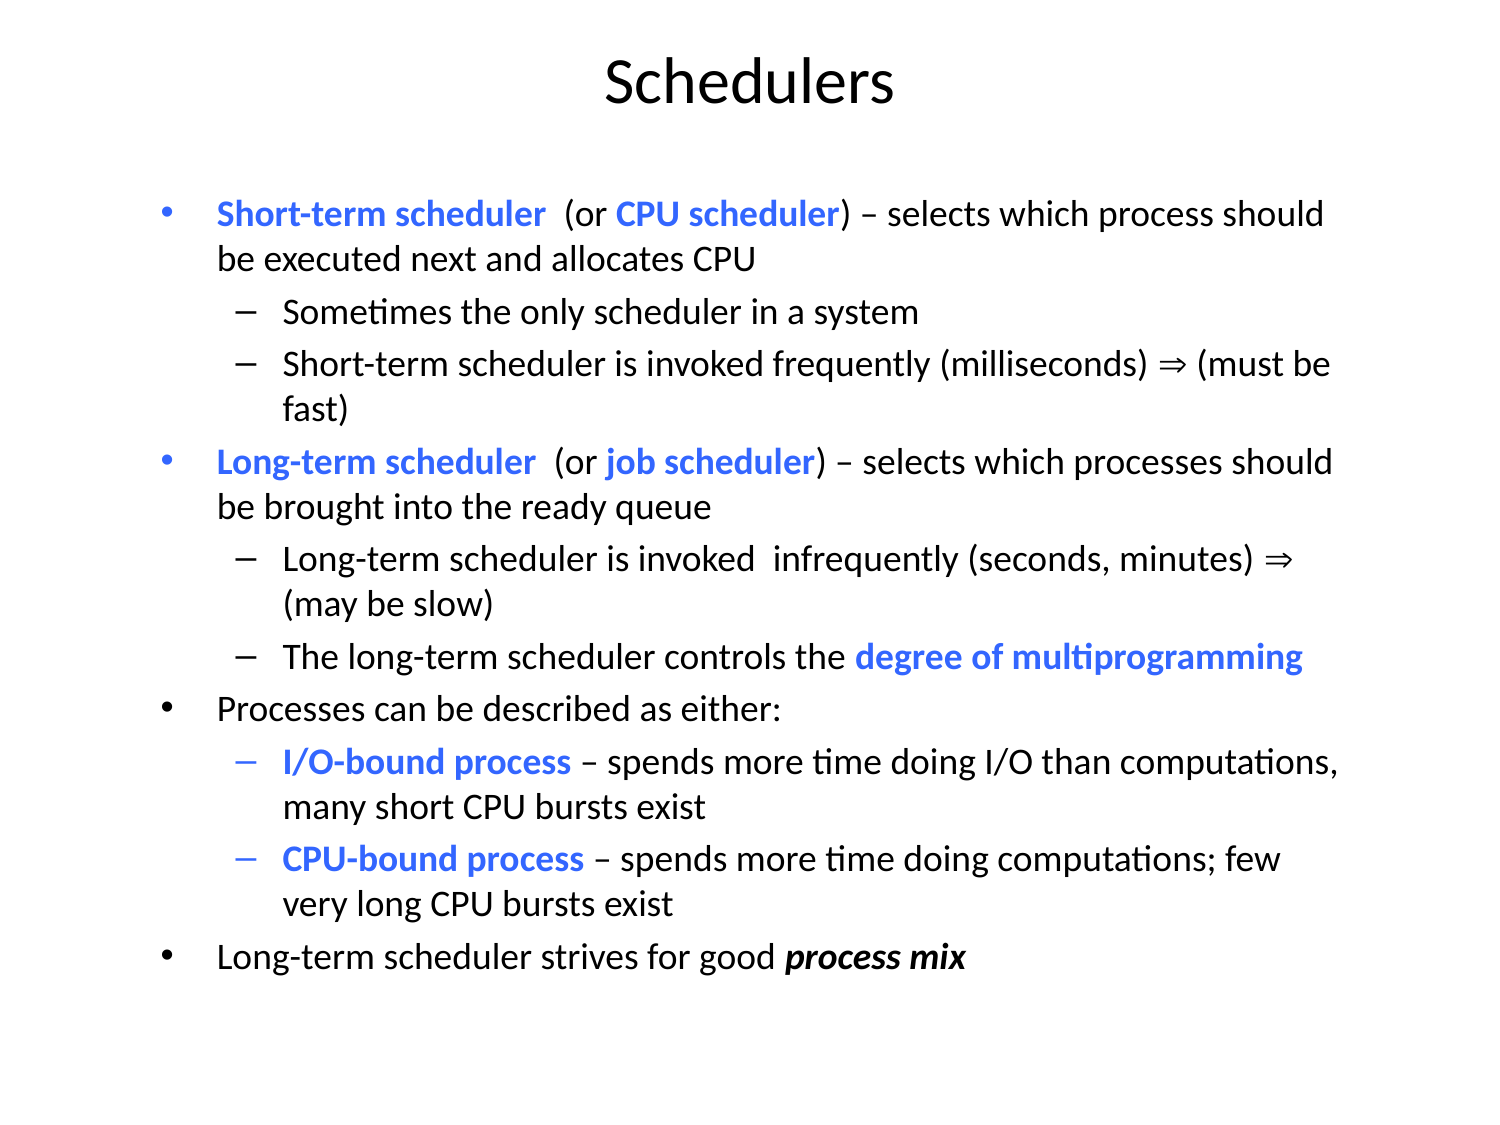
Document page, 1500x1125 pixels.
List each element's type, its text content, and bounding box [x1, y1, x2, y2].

title Schedulers [75, 29, 1425, 125]
list Short-term scheduler (or CPU scheduler) – selects which process should be executed next and allocates CPU Sometimes the only scheduler in a system Short-term scheduler is invoked frequently (milliseconds)  (must be fast) Long-term scheduler (or job scheduler) – selects which processes should be brought into the ready queue Long-term scheduler is invoked infrequently (seconds, minutes)  (may be slow) The long-term scheduler controls the degree of multiprogramming Processes can be described as either: I/O-bound process – spends more time doing I/O than computations, many short CPU bursts exist CPU-bound process – spends more time doing computations; few very long CPU bursts exist Long-term scheduler strives for good process mix [145, 181, 1369, 1006]
